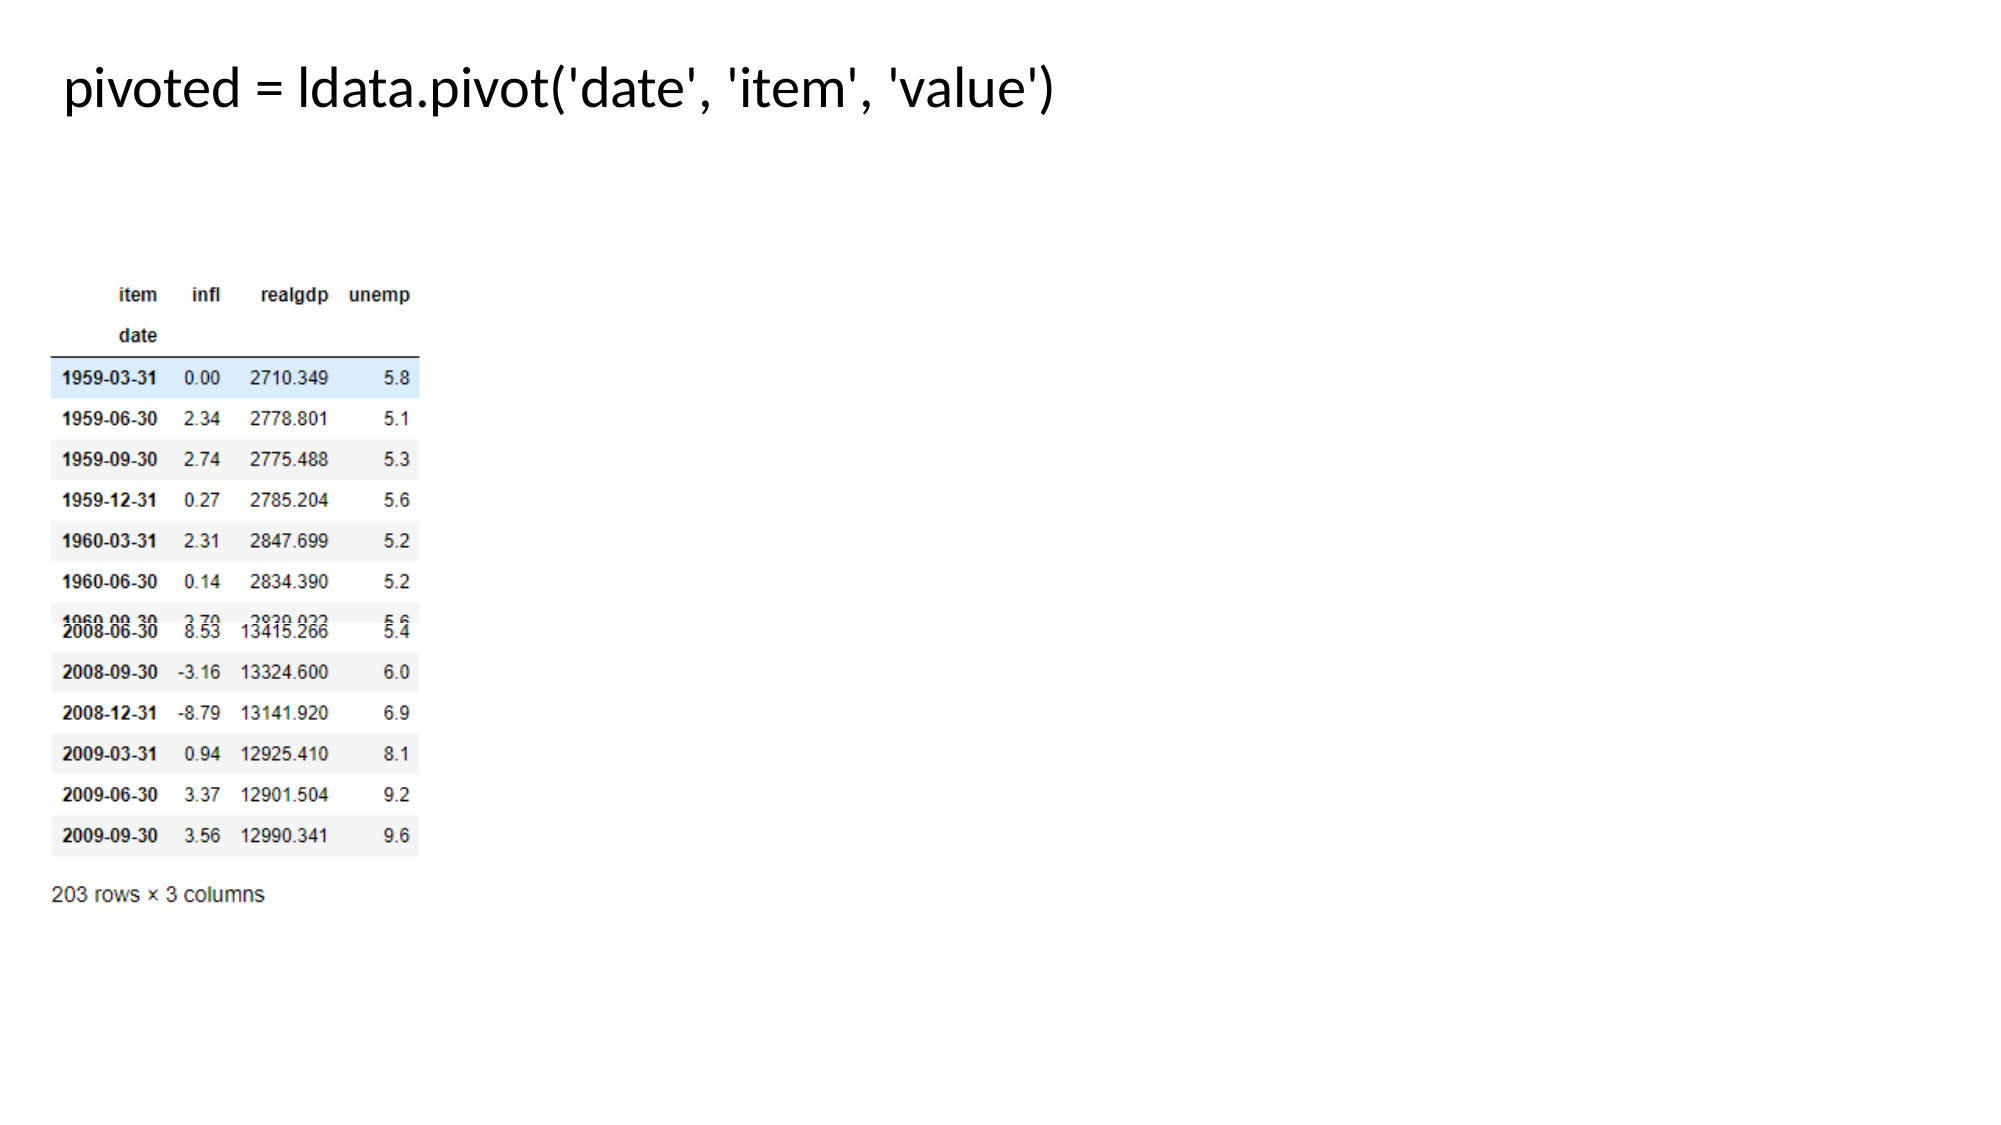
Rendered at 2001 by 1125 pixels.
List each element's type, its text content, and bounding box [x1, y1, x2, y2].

picture [33, 624, 471, 918]
text_box pivoted = ldata.pivot('date', 'item', 'value') [48, 41, 1945, 127]
picture [48, 275, 440, 623]
